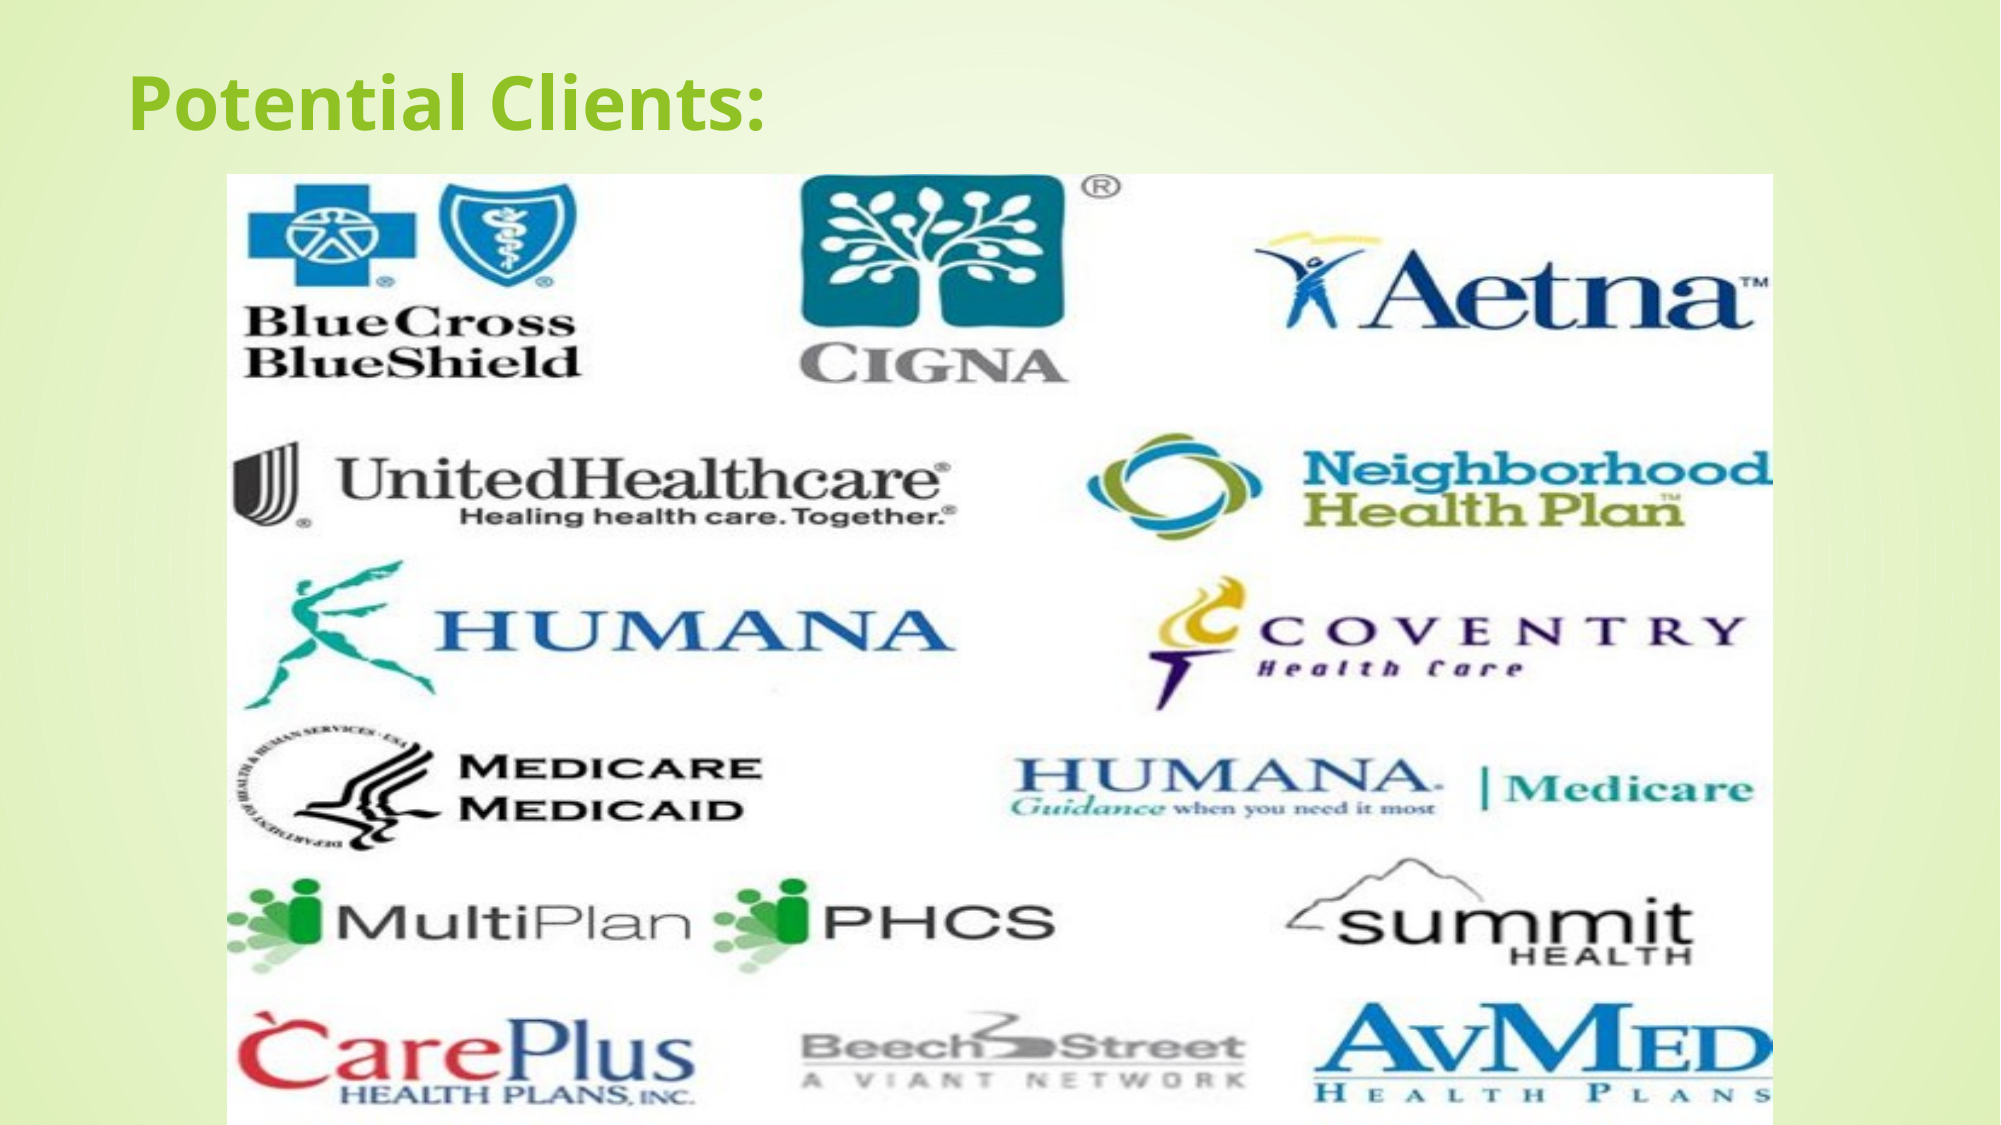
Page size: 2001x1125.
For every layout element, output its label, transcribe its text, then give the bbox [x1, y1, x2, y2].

picture [226, 174, 1774, 1125]
title Potential Clients: [111, 48, 1522, 175]
